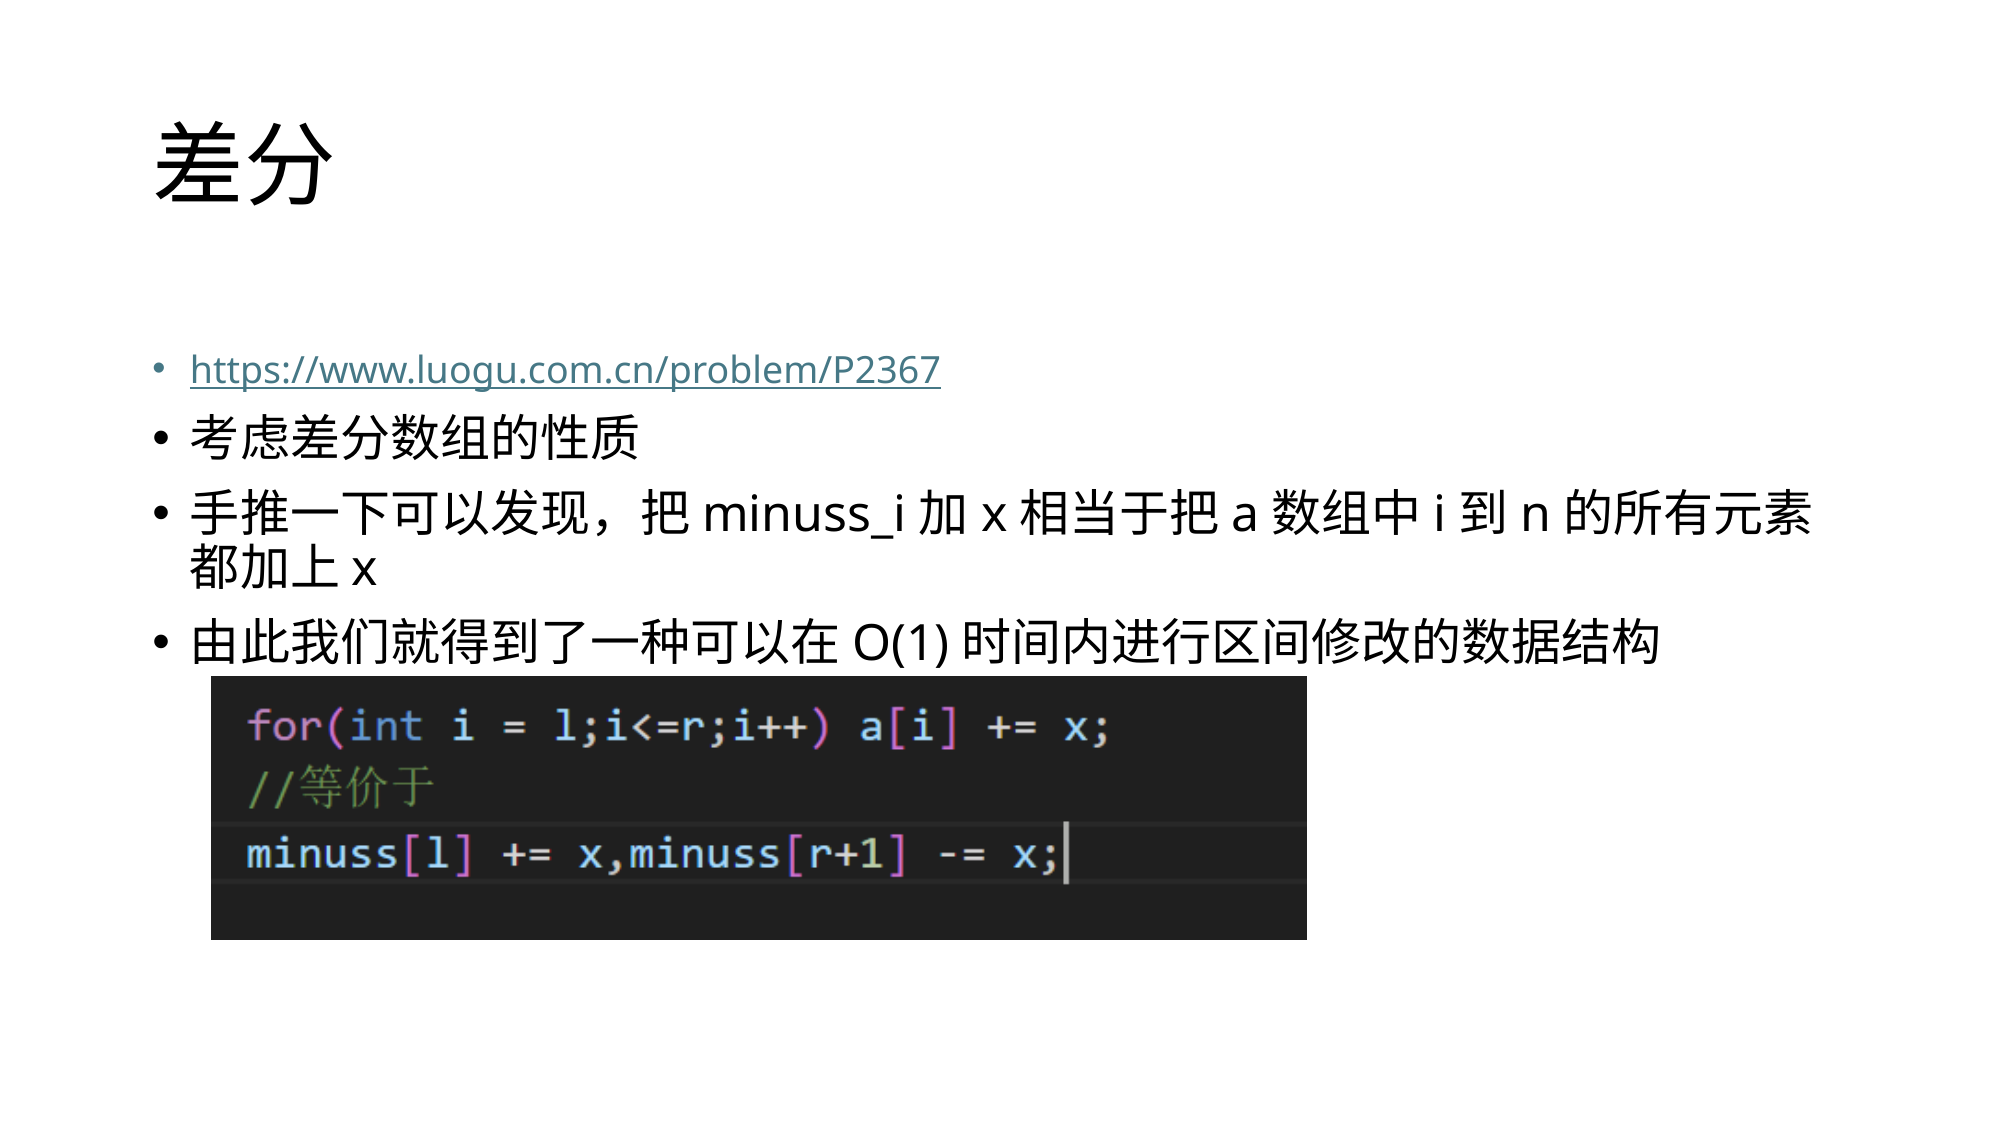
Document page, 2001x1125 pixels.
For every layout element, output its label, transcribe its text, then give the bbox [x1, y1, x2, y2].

list https://www.luogu.com.cn/problem/P2367 考虑差分数组的性质 手推一下可以发现，把minuss_i加x相当于把a数组中i到n的所有元素都加上x 由此我们就得到了一种可以在O(1)时间内进行区间修改的数据结构 [137, 339, 1863, 1014]
title 差分 [137, 59, 1863, 278]
picture [210, 675, 1307, 940]
